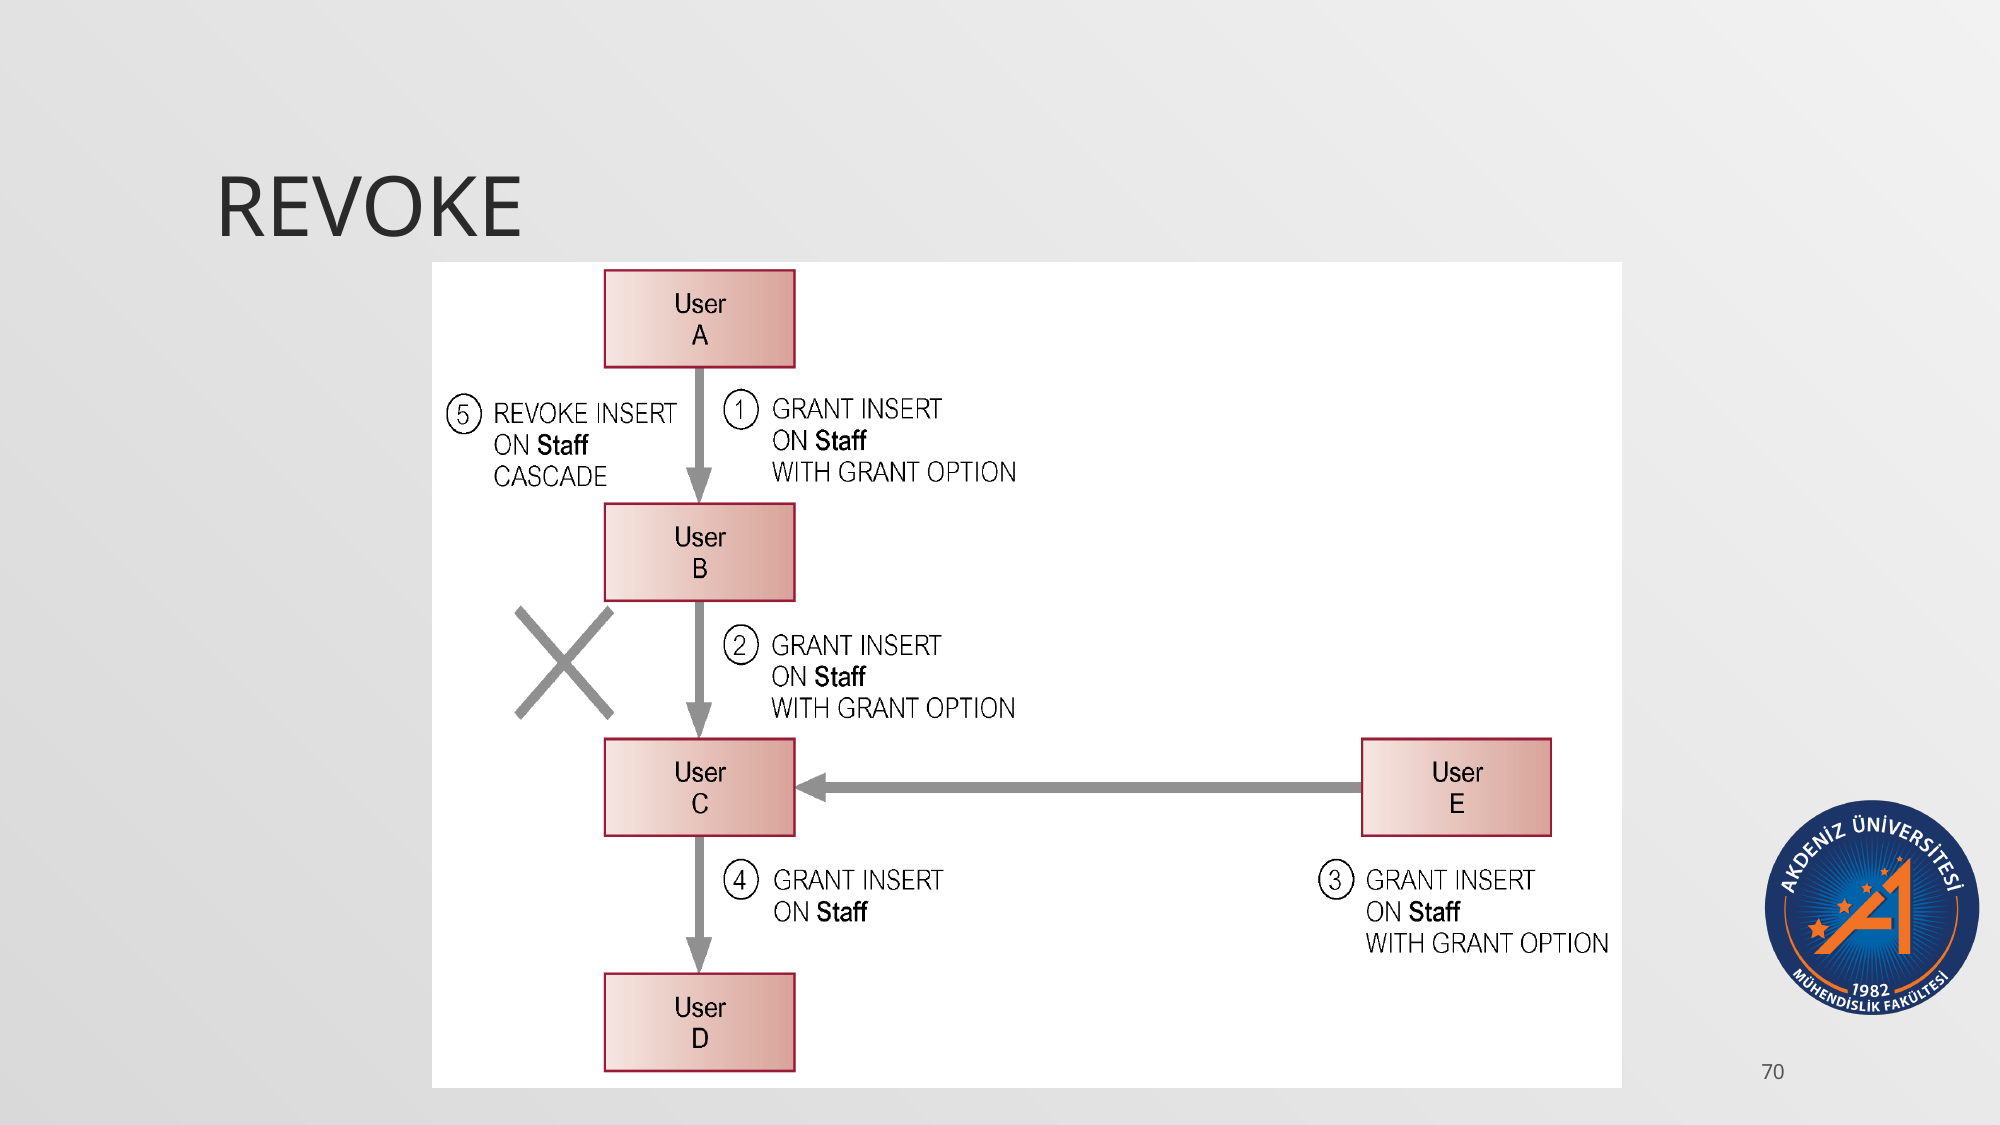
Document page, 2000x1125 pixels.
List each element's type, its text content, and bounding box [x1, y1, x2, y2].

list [432, 262, 1622, 1088]
slide_number 70 [1622, 1057, 1800, 1088]
title REVOKE [199, 45, 1800, 263]
picture [1744, 779, 2000, 1036]
